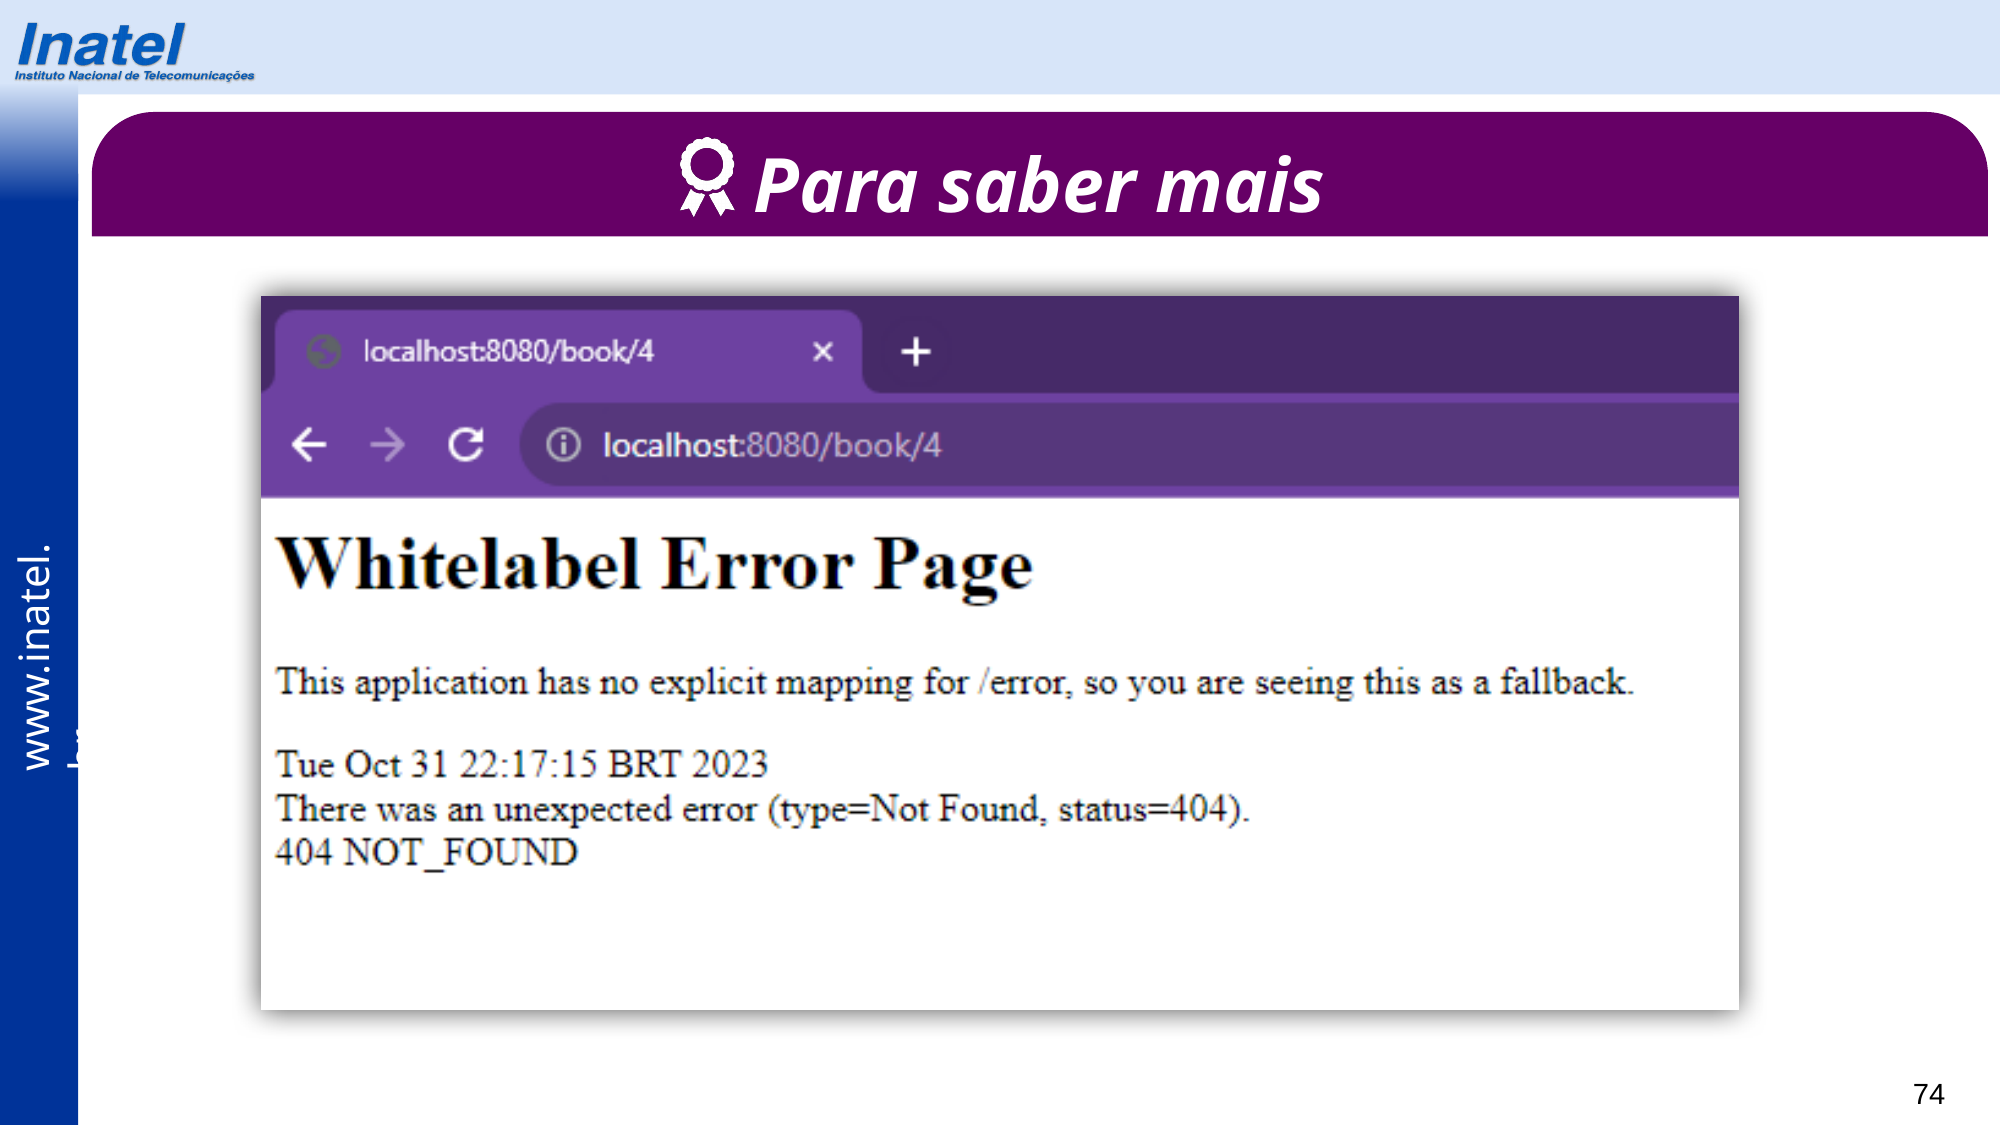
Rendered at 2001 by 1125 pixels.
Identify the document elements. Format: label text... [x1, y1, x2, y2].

picture [12, 20, 258, 85]
text_box Para saber mais [93, 114, 1986, 235]
picture [662, 132, 752, 222]
picture [261, 296, 1739, 1010]
